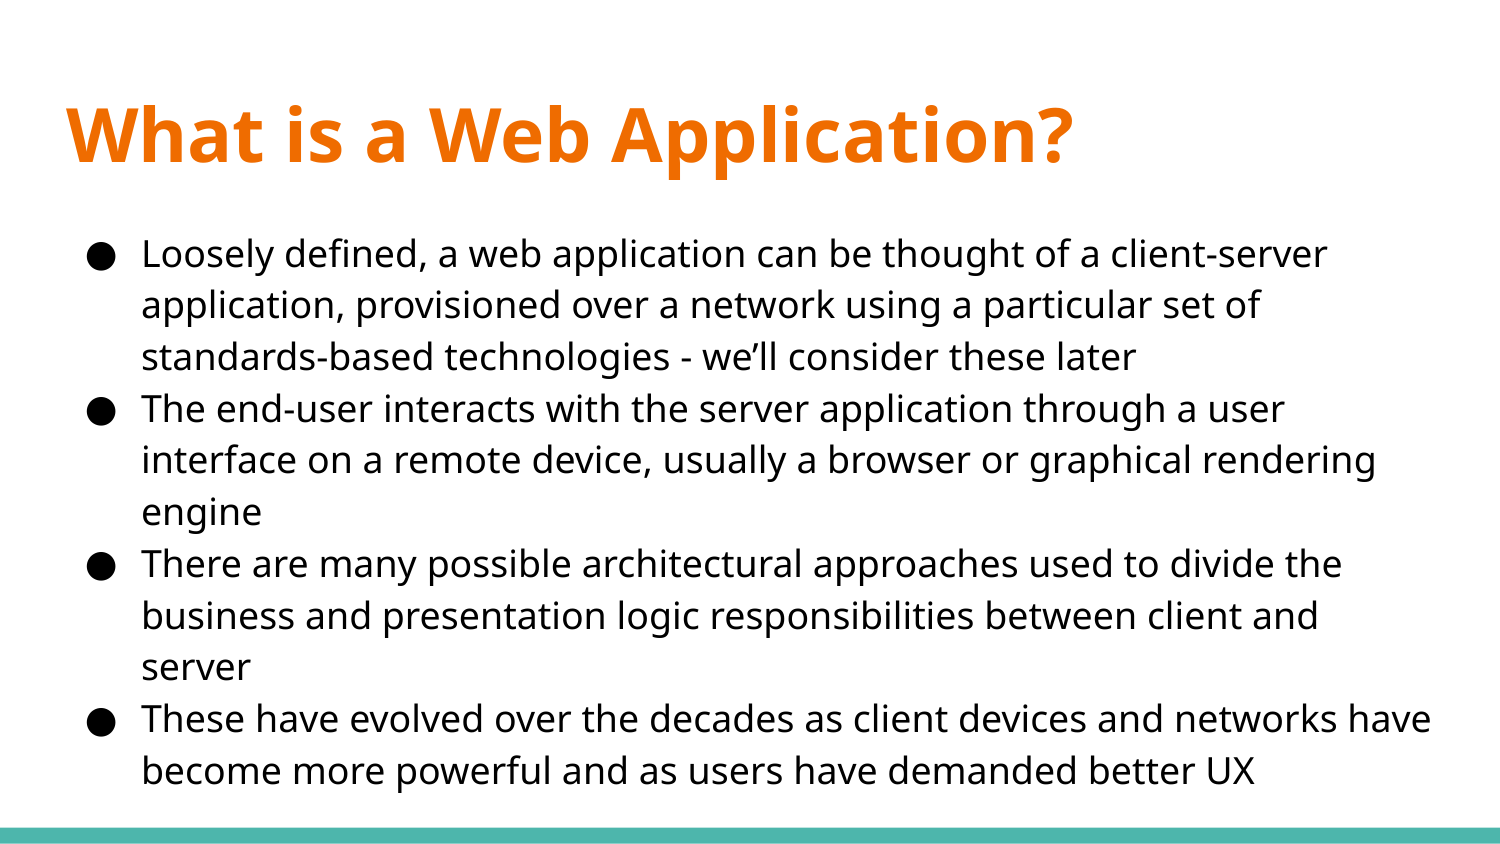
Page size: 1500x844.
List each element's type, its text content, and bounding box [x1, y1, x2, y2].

title What is a Web Application? [51, 72, 1449, 189]
list Loosely defined, a web application can be thought of a client-server application, provisioned over a network using a particular set of standards-based technologies - we’ll consider these later The end-user interacts with the server application through a user interface on a remote device, usually a browser or graphical rendering engine There are many possible architectural approaches used to divide the business and presentation logic responsibilities between client and server These have evolved over the decades as client devices and networks have become more powerful and as users have demanded better UX [51, 207, 1449, 750]
